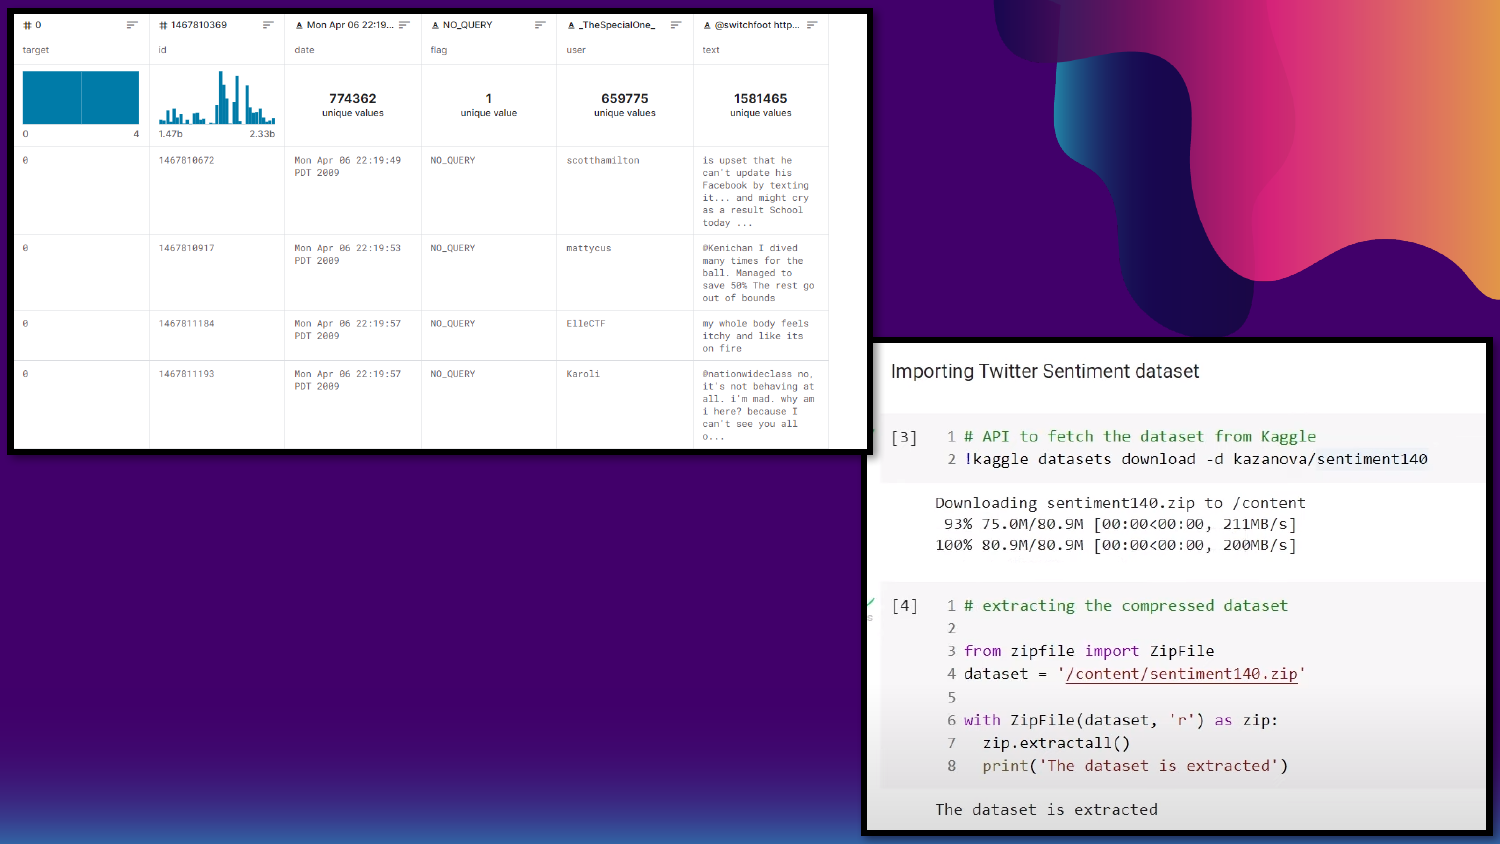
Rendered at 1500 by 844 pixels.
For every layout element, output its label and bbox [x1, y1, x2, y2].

subtitle [0, 0, 1500, 844]
picture [13, 13, 1487, 830]
